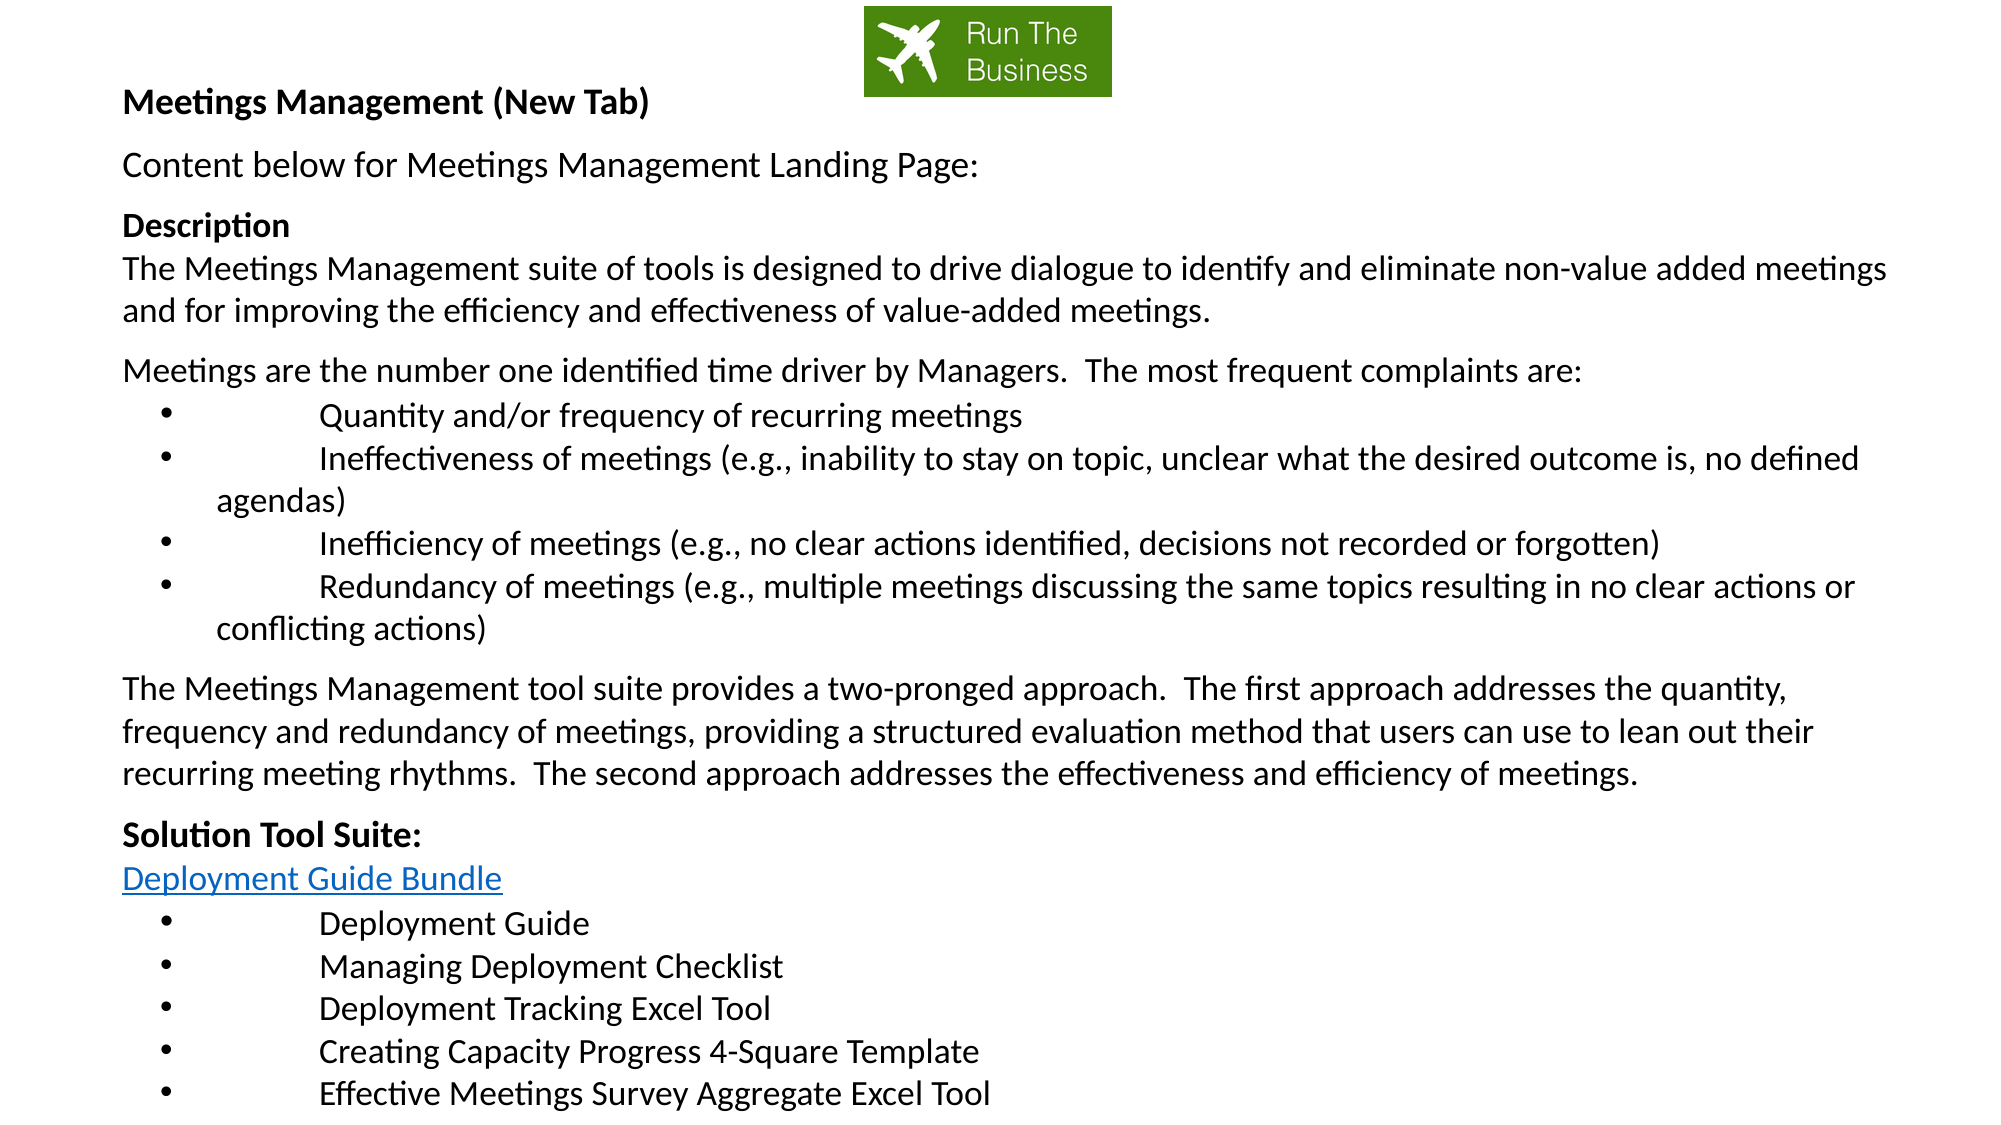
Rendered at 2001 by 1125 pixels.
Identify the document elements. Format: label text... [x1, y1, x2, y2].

text_box Meetings Management (New Tab) Content below for Meetings Management Landing Page: Description The Meetings Management suite of tools is designed to drive dialogue to identify and eliminate non-value added meetings and for improving the efficiency and effectiveness of value-added meetings. Meetings are the number one identified time driver by Managers. The most frequent complaints are: Quantity and/or frequency of recurring meetings Ineffectiveness of meetings (e.g., inability to stay on topic, unclear what the desired outcome is, no defined agendas) Inefficiency of meetings (e.g., no clear actions identified, decisions not recorded or forgotten) Redundancy of meetings (e.g., multiple meetings discussing the same topics resulting in no clear actions or conflicting actions) The Meetings Management tool suite provides a two-pronged approach. The first approach addresses the quantity, frequency and redundancy of meetings, providing a structured evaluation method that users can use to lean out their recurring meeting rhythms. The second approach addresses the effectiveness and efficiency of meetings. Solution Tool Suite: Deployment Guide Bundle Deployment Guide Managing Deployment Checklist Deployment Tracking Excel Tool Creating Capacity Progress 4-Square Template Effective Meetings Survey Aggregate Excel Tool [107, 20, 1930, 1121]
picture [864, 6, 1112, 97]
